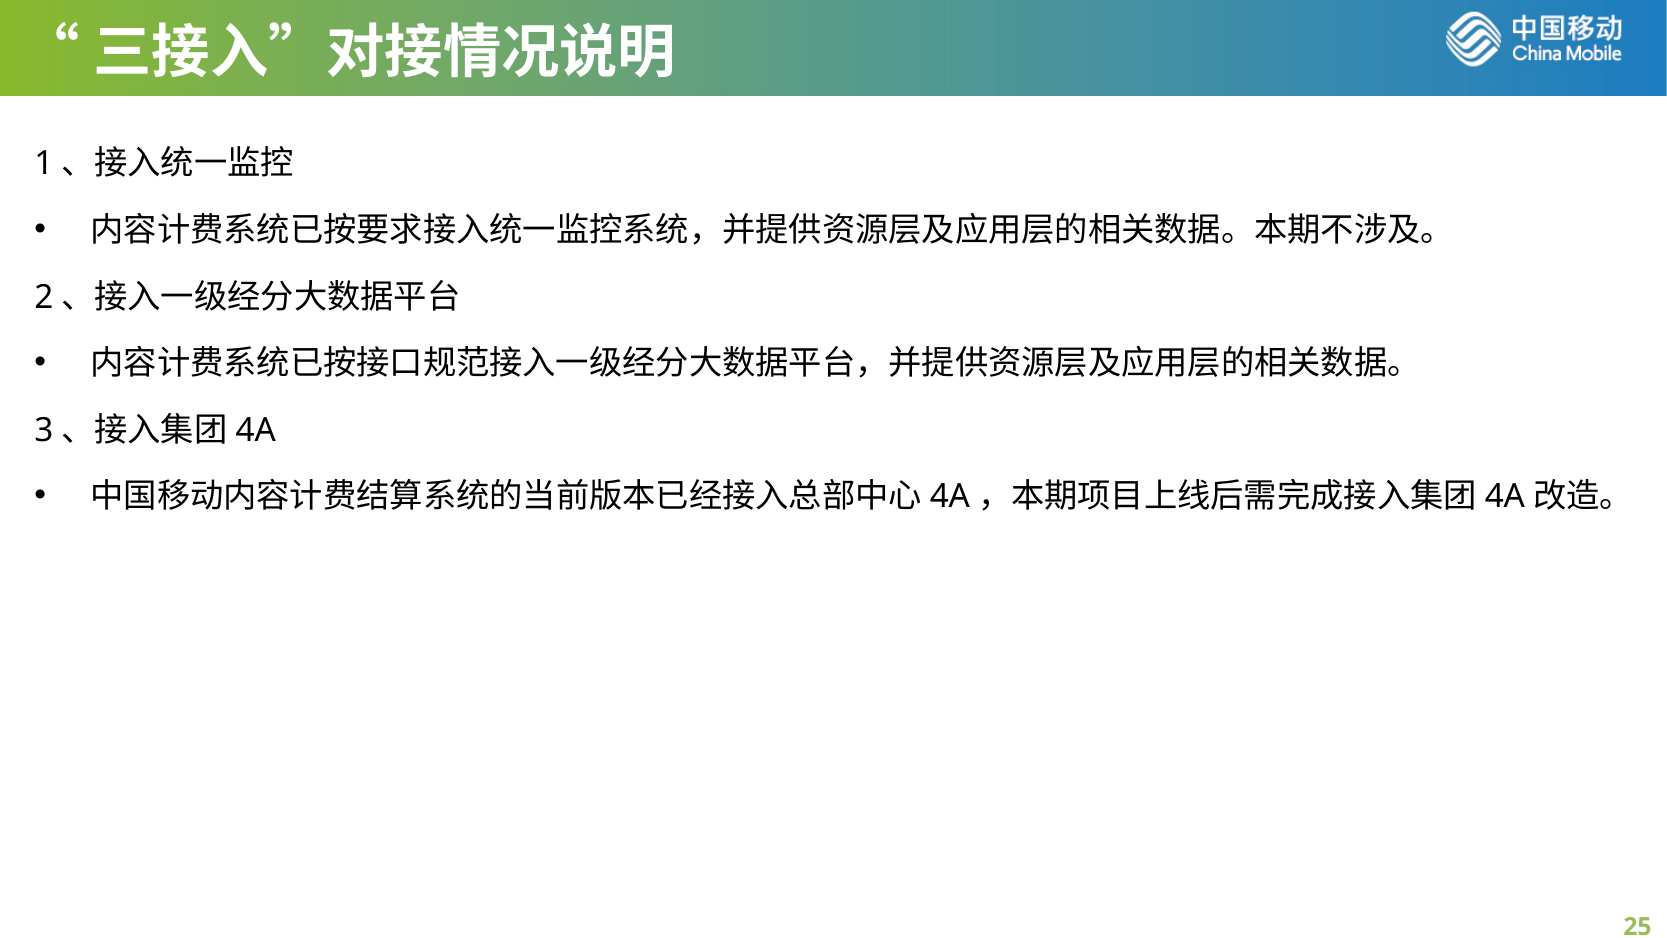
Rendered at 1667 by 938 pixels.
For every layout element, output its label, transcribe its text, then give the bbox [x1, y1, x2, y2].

list 1、接入统一监控 内容计费系统已按要求接入统一监控系统，并提供资源层及应用层的相关数据。本期不涉及。 2、接入一级经分大数据平台 内容计费系统已按接口规范接入一级经分大数据平台，并提供资源层及应用层的相关数据。 3、接入集团4A 中国移动内容计费结算系统的当前版本已经接入总部中心4A，本期项目上线后需完成接入集团4A改造。 [19, 114, 1647, 904]
picture [0, 0, 1667, 96]
title “三接入”对接情况说明 [6, 7, 1507, 85]
